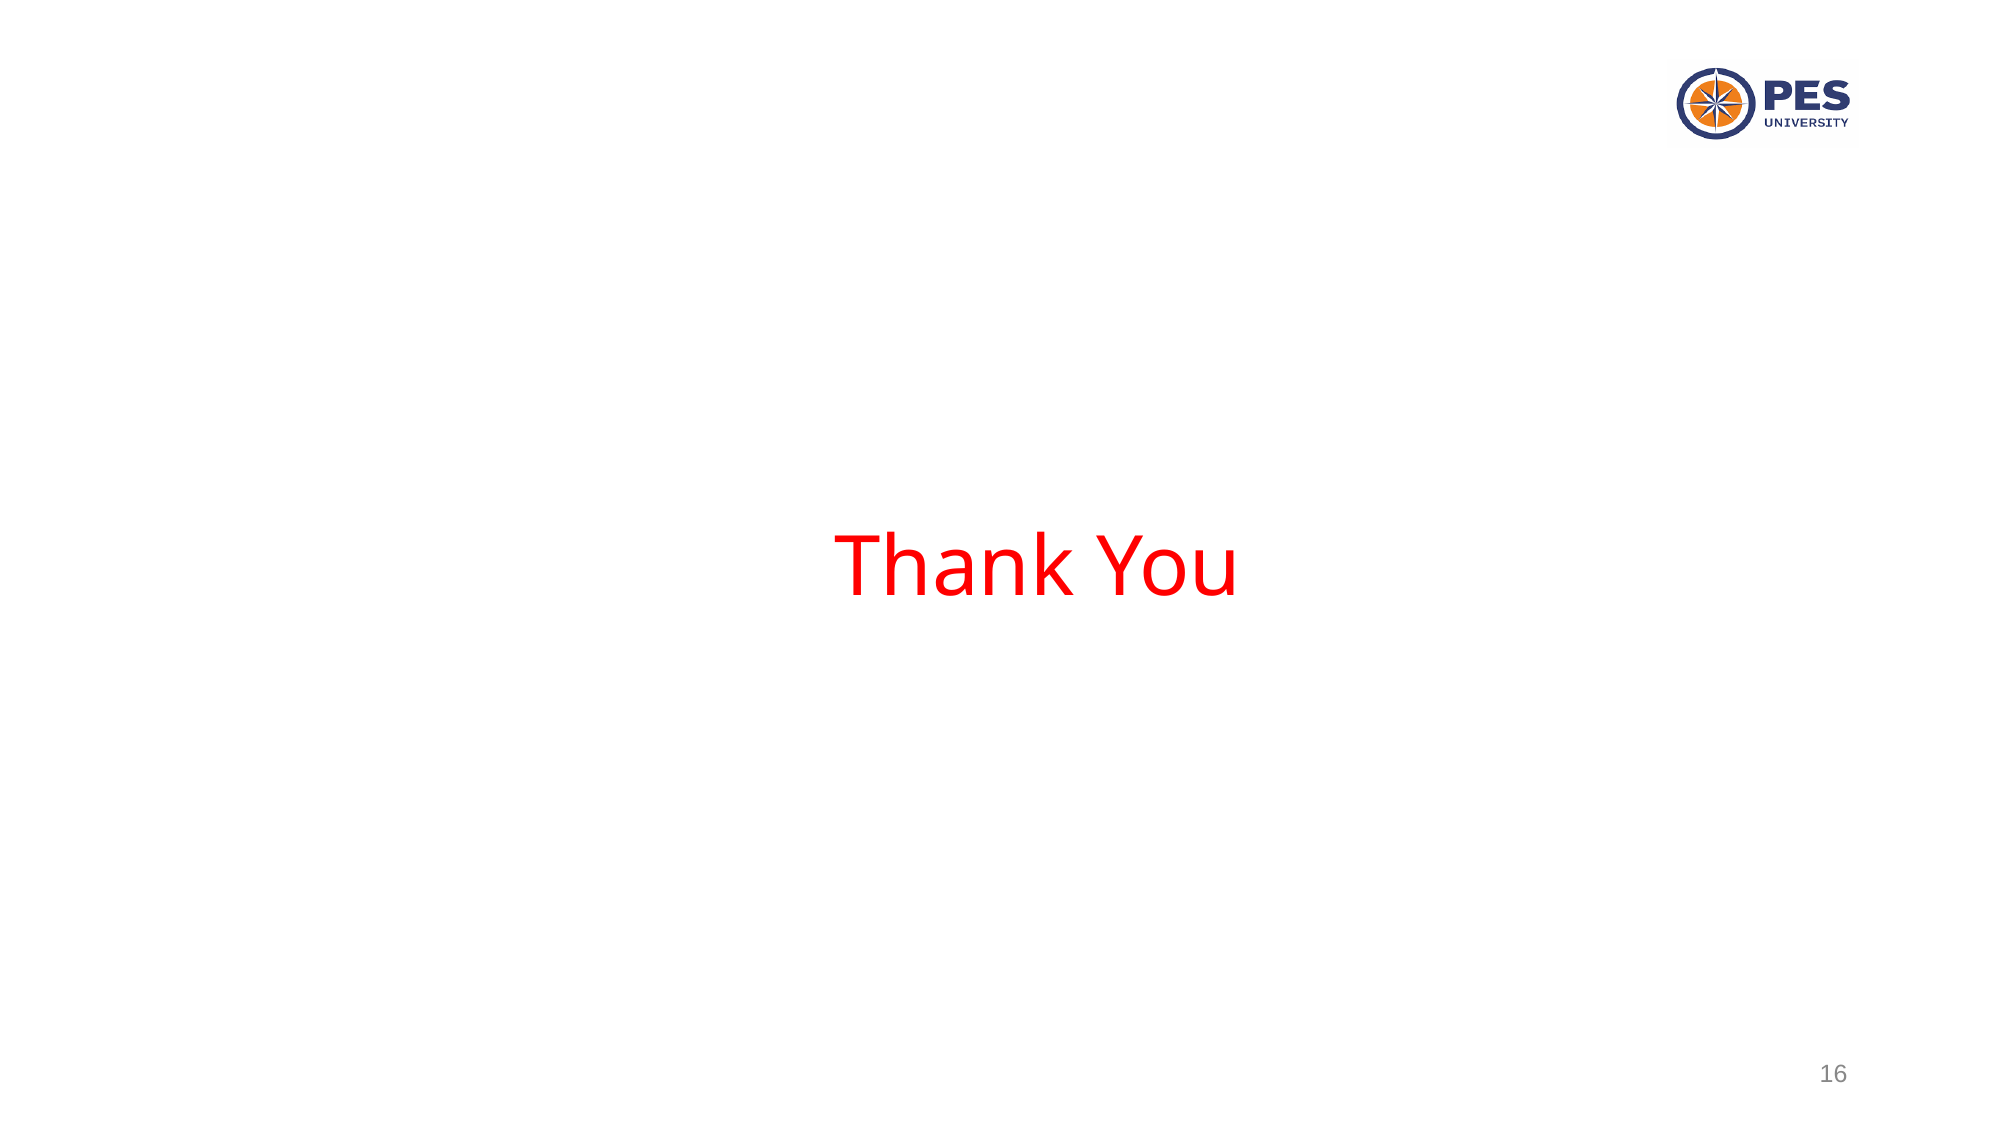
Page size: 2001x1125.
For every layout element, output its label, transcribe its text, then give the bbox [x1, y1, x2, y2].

text_box Thank You [794, 504, 1257, 621]
picture [1667, 59, 1859, 148]
slide_number ‹#› [1412, 1042, 1863, 1103]
